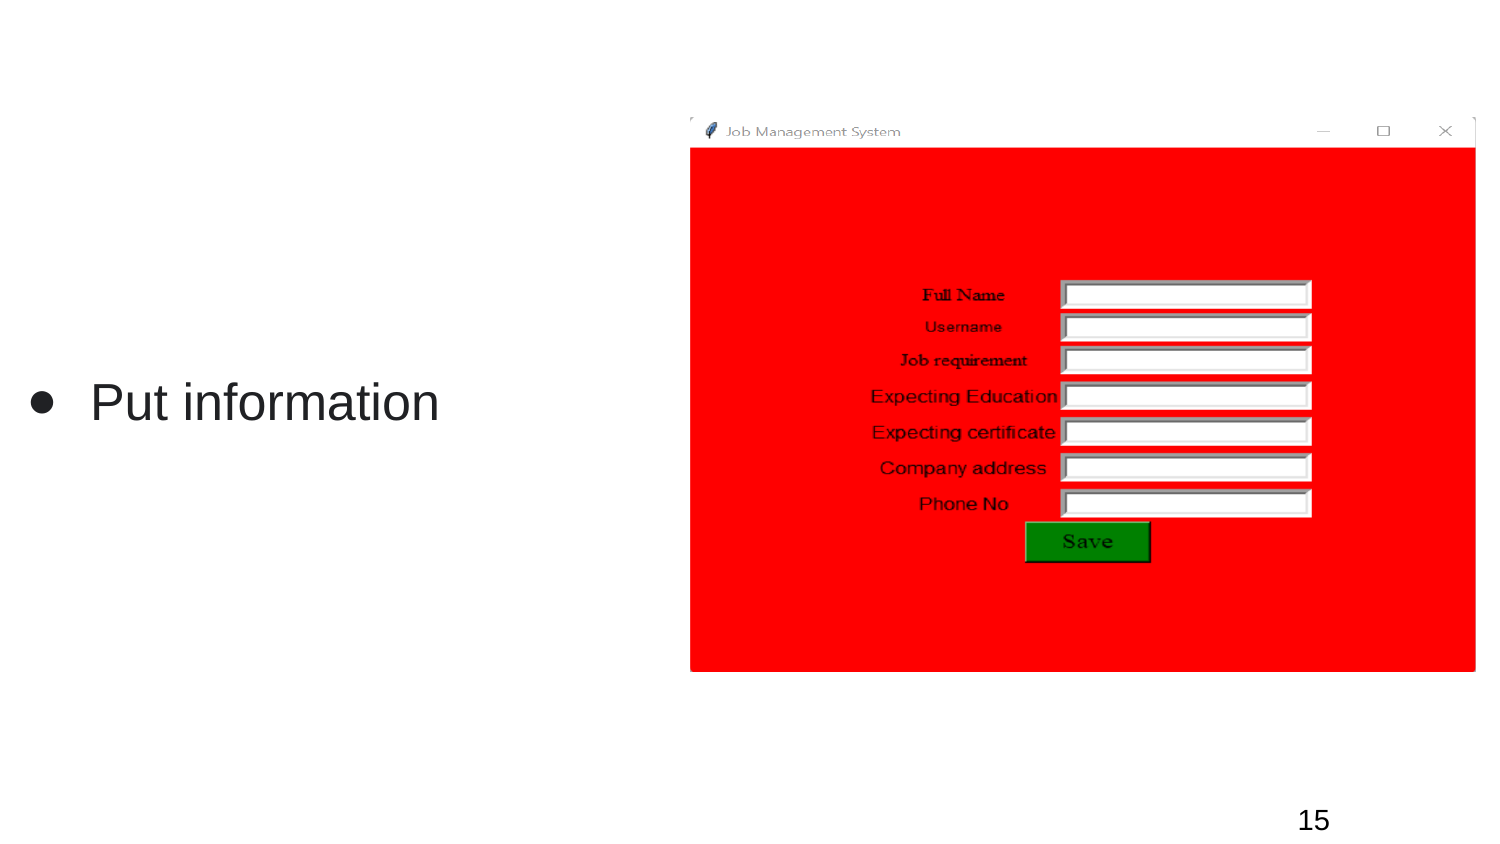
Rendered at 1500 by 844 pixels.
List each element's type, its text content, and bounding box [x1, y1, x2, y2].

title Put information [0, 275, 1449, 844]
picture [689, 116, 1476, 672]
text_box 15 [1282, 785, 1374, 844]
